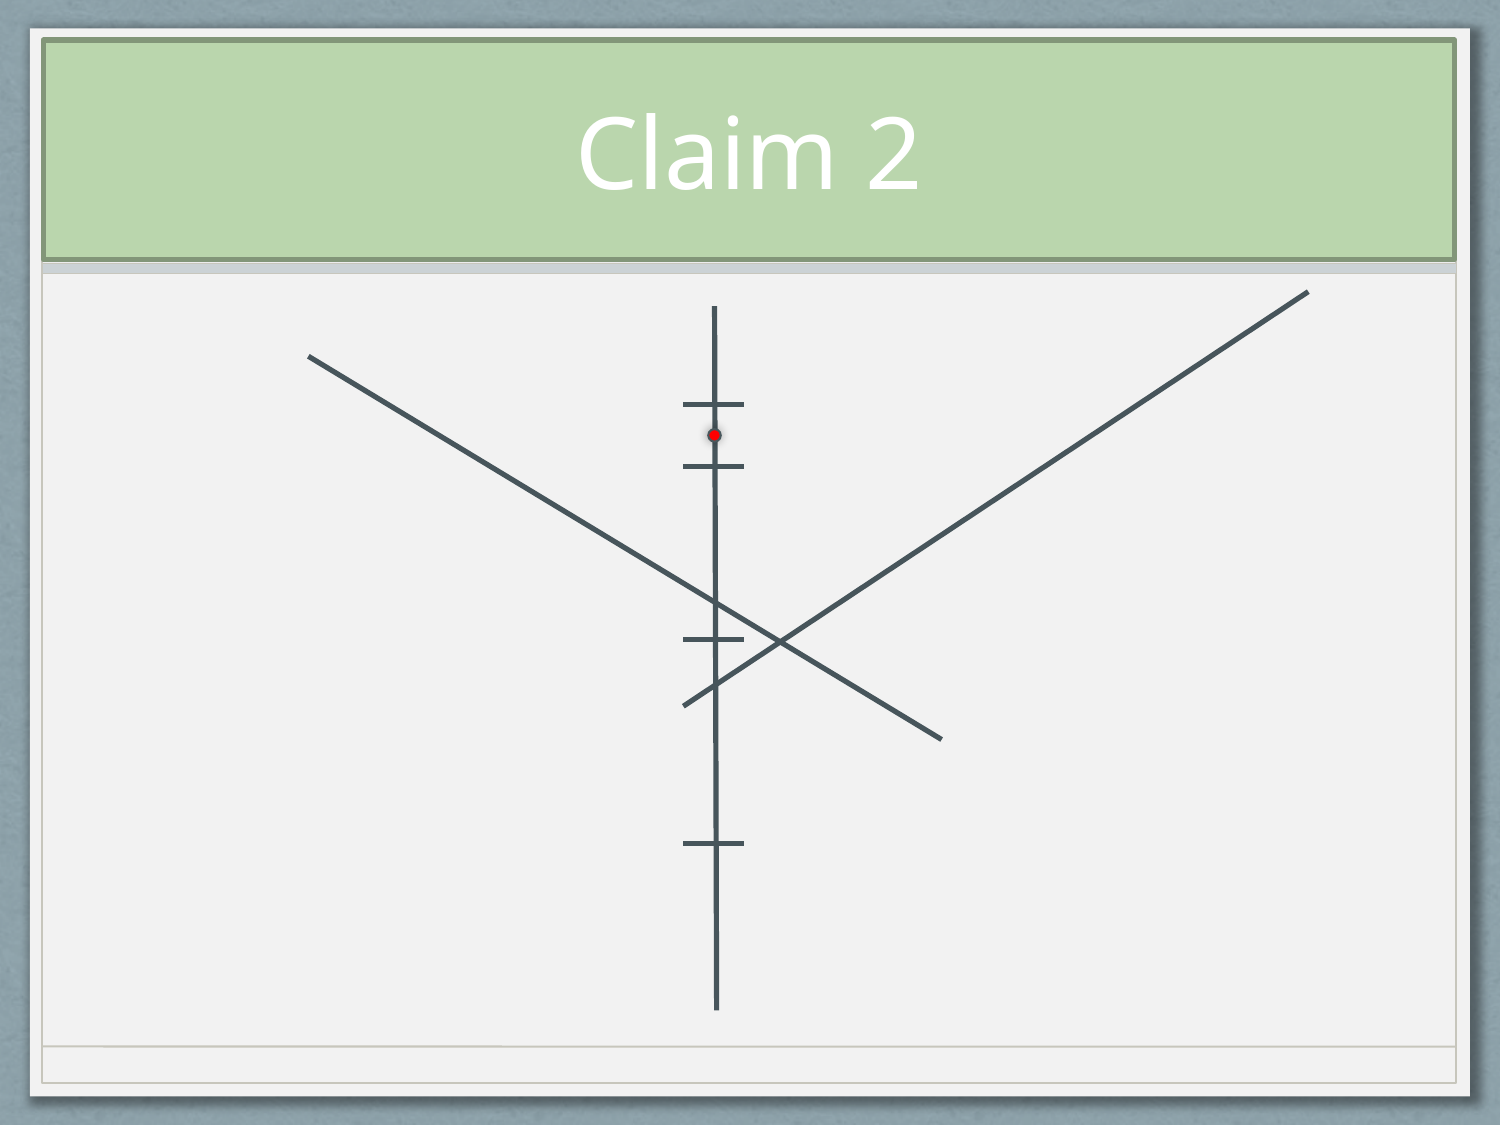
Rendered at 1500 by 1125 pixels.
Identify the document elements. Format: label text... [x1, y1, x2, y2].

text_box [714, 751, 718, 837]
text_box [682, 291, 1309, 707]
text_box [307, 355, 943, 741]
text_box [714, 852, 718, 1011]
title Claim 2 [41, 37, 1457, 262]
